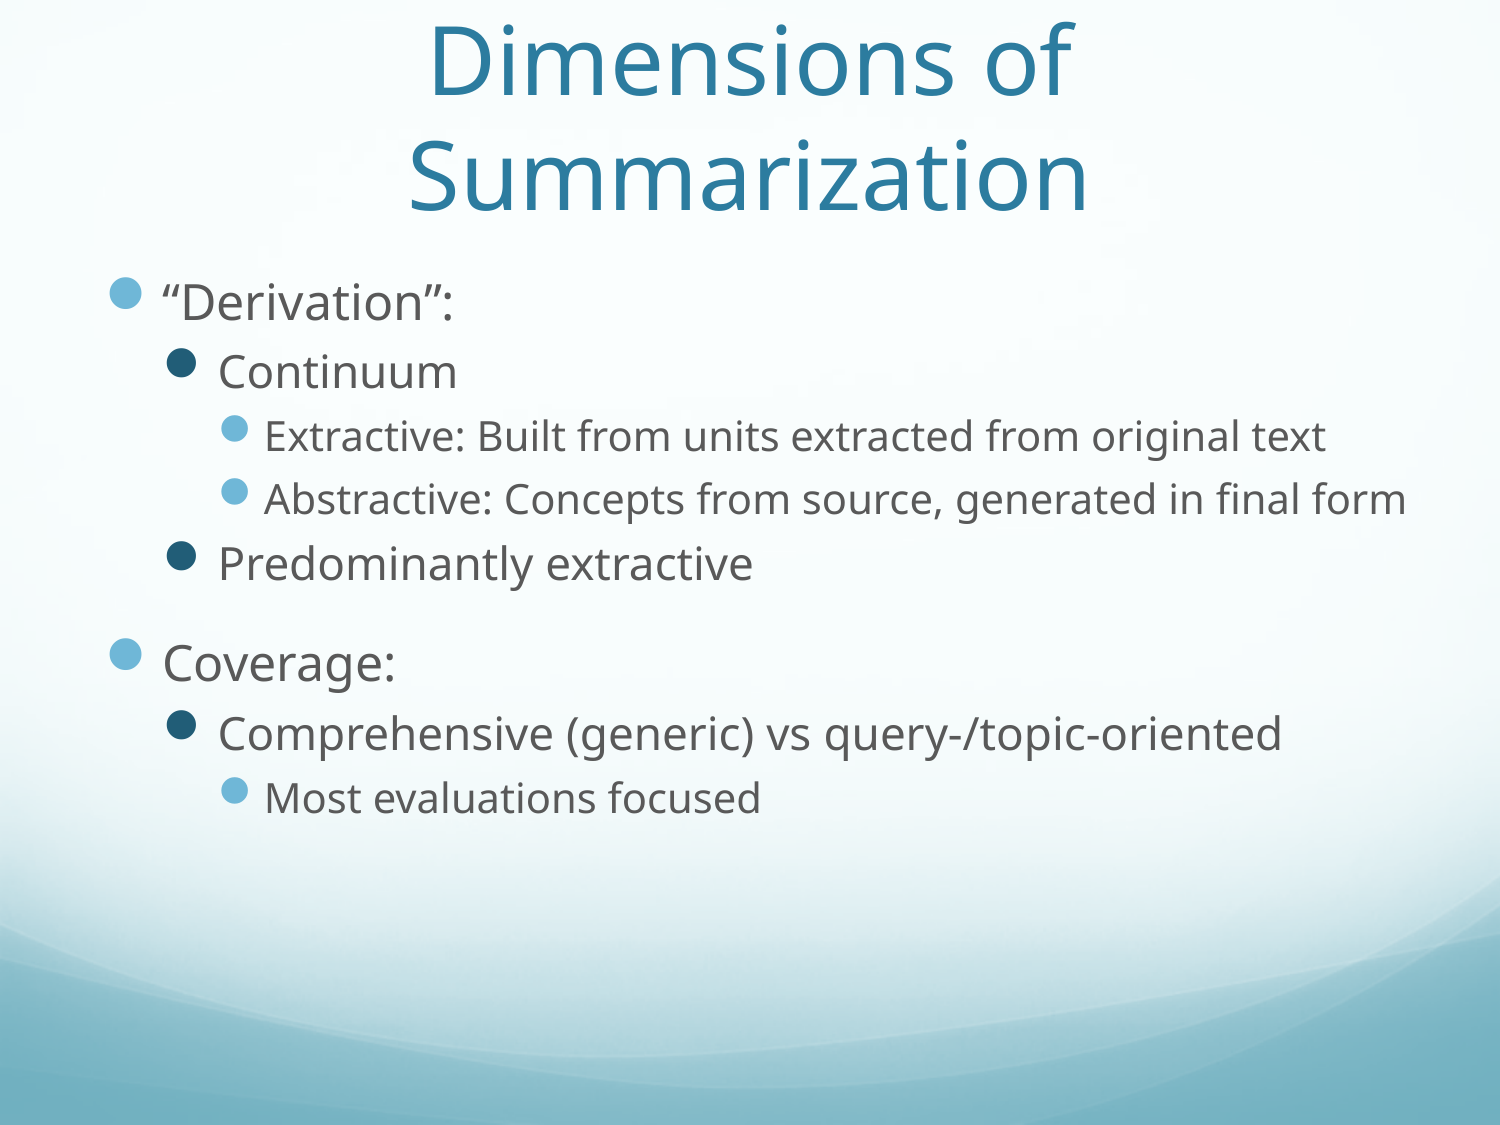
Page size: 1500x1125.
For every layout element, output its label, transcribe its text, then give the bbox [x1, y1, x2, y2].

title Dimensions of Summarization [90, 17, 1410, 237]
list “Derivation”: Continuum Extractive: Built from units extracted from original text Abstractive: Concepts from source, generated in final form Predominantly extractive Coverage: Comprehensive (generic) vs query-/topic-oriented Most evaluations focused [90, 262, 1451, 975]
